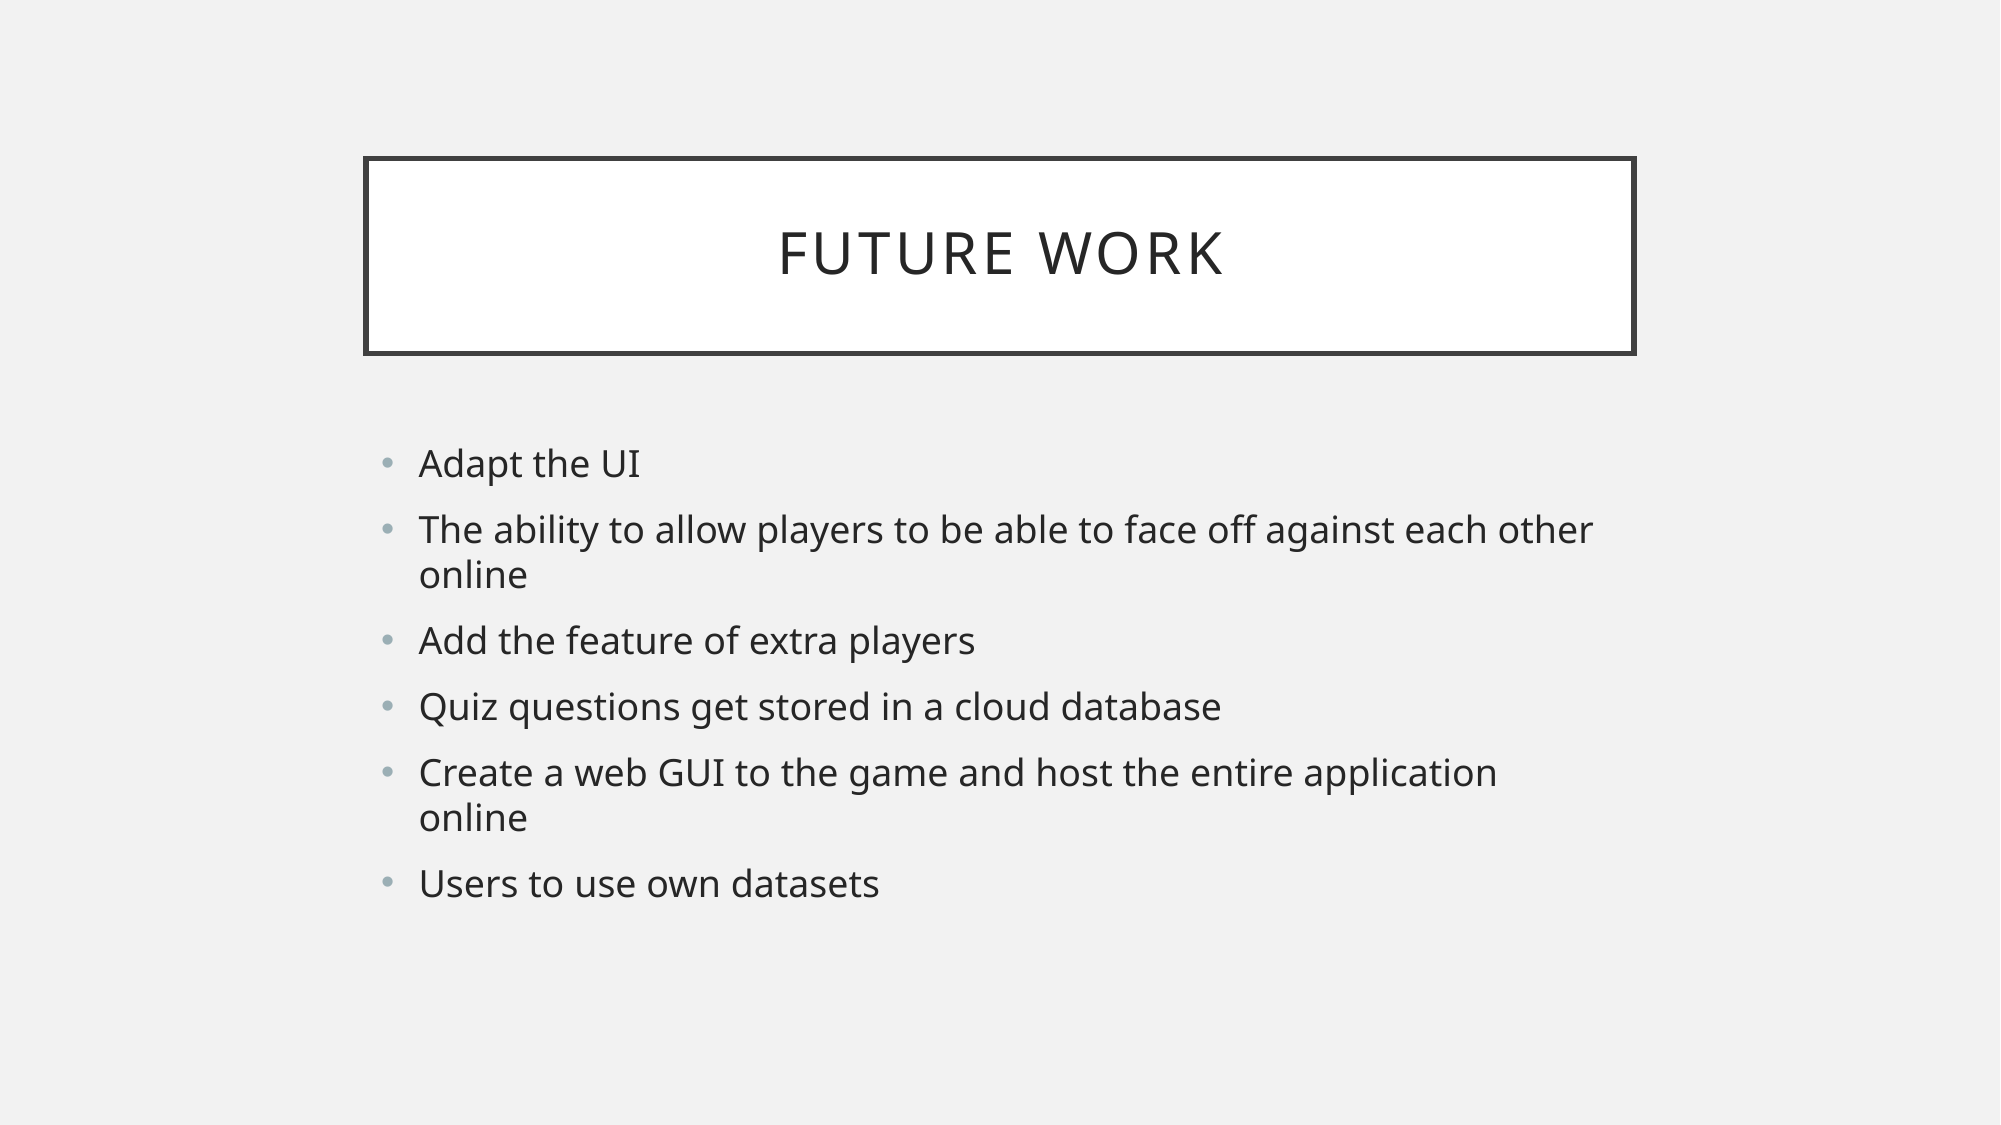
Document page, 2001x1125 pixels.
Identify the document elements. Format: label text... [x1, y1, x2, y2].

list Adapt the UI The ability to allow players to be able to face off against each other online Add the feature of extra players Quiz questions get stored in a cloud database Create a web GUI to the game and host the entire application online Users to use own datasets [366, 432, 1634, 942]
title Future Work [363, 156, 1637, 356]
